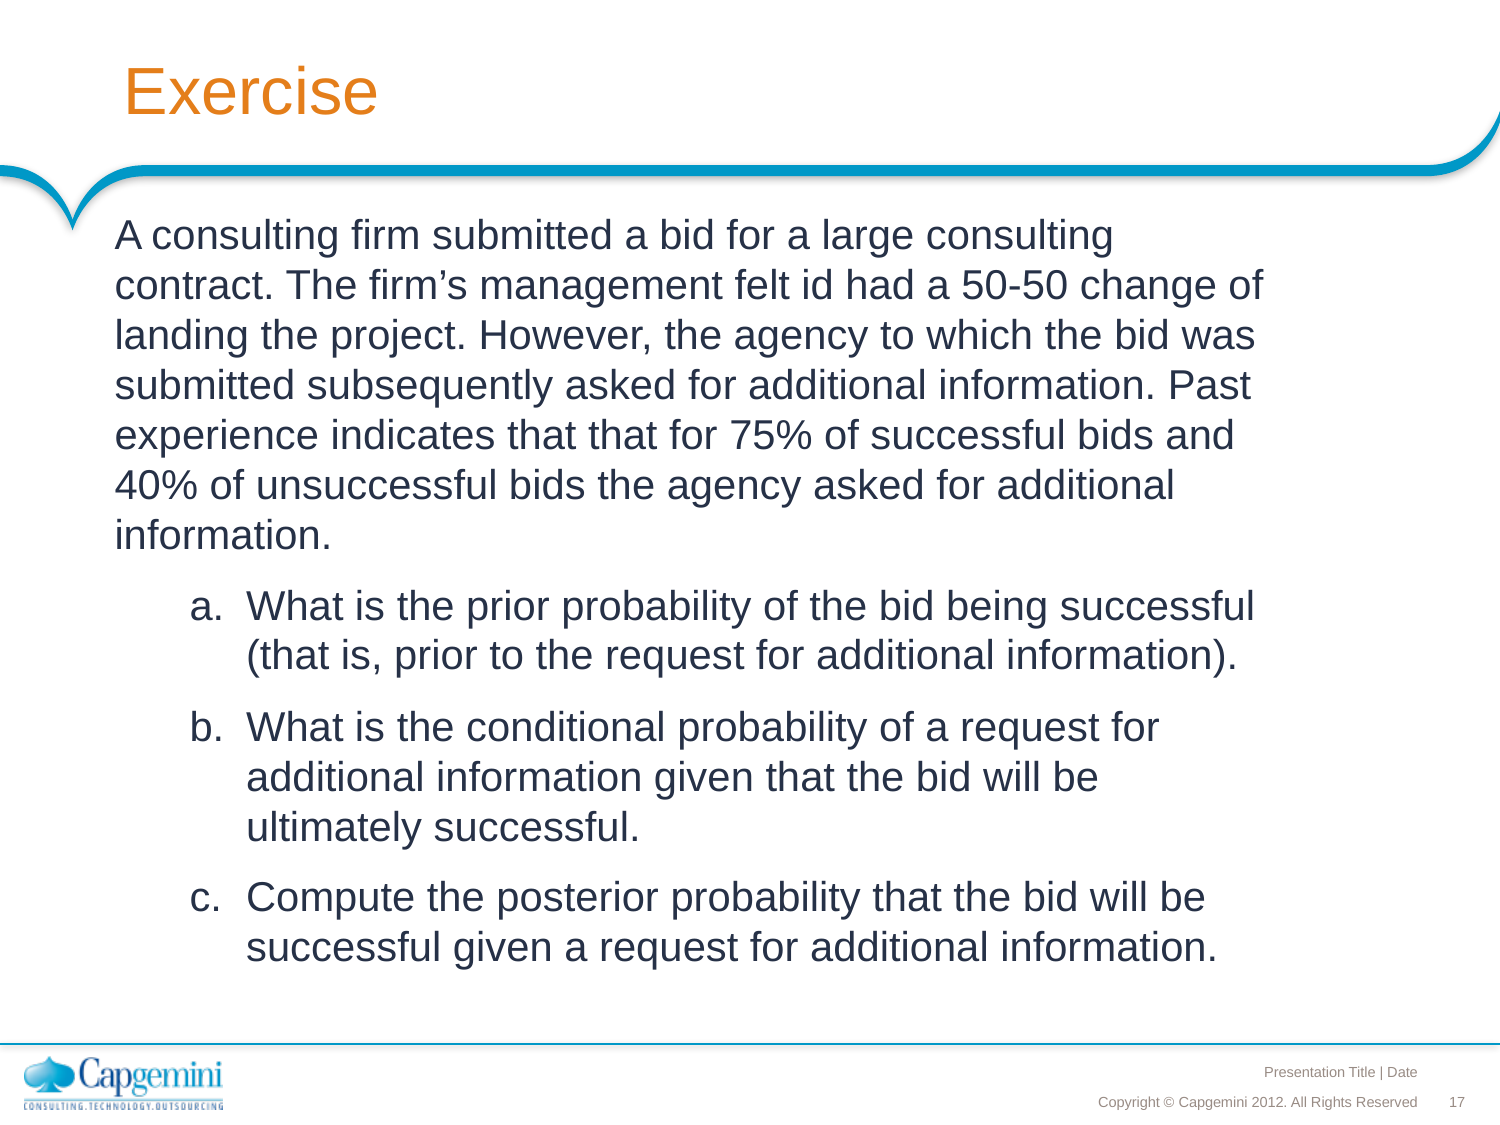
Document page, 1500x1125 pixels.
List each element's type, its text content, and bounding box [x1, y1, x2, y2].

picture [24, 1056, 223, 1110]
text_box A consulting firm submitted a bid for a large consulting contract. The firm’s management felt id had a 50-50 change of landing the project. However, the agency to which the bid was submitted subsequently asked for additional information. Past experience indicates that that for 75% of successful bids and 40% of unsuccessful bids the agency asked for additional information. What is the prior probability of the bid being successful (that is, prior to the request for additional information). What is the conditional probability of a request for additional information given that the bid will be ultimately successful. Compute the posterior probability that the bid will be successful given a request for additional information. [99, 200, 1300, 978]
title Exercise [75, 0, 1425, 188]
